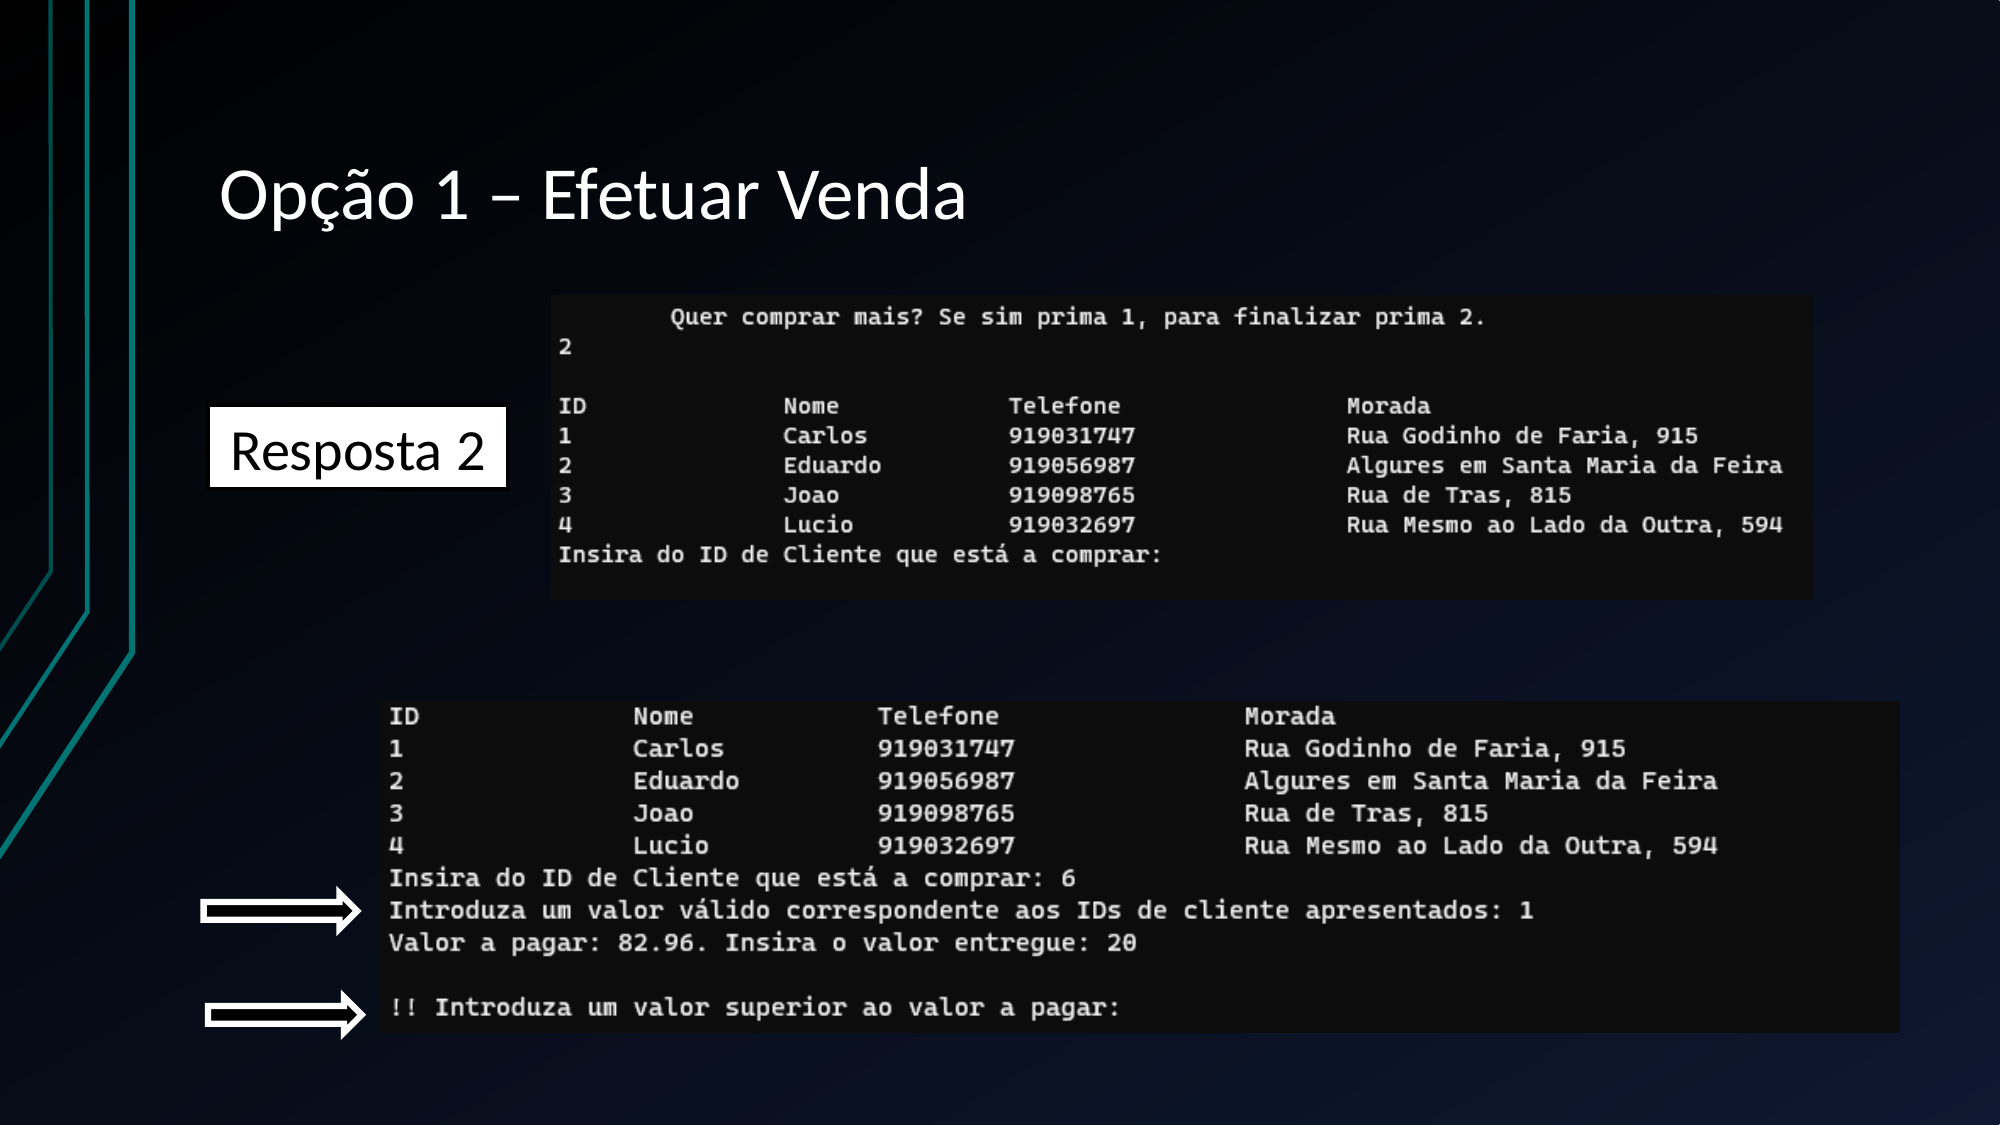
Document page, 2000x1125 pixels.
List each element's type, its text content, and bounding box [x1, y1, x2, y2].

picture [379, 701, 1900, 1033]
text_box [200, 885, 362, 937]
text_box Resposta 2 [206, 402, 510, 491]
title Opção 1 – Efetuar Venda [200, 45, 1900, 246]
picture [550, 294, 1813, 601]
text_box [204, 989, 367, 1041]
